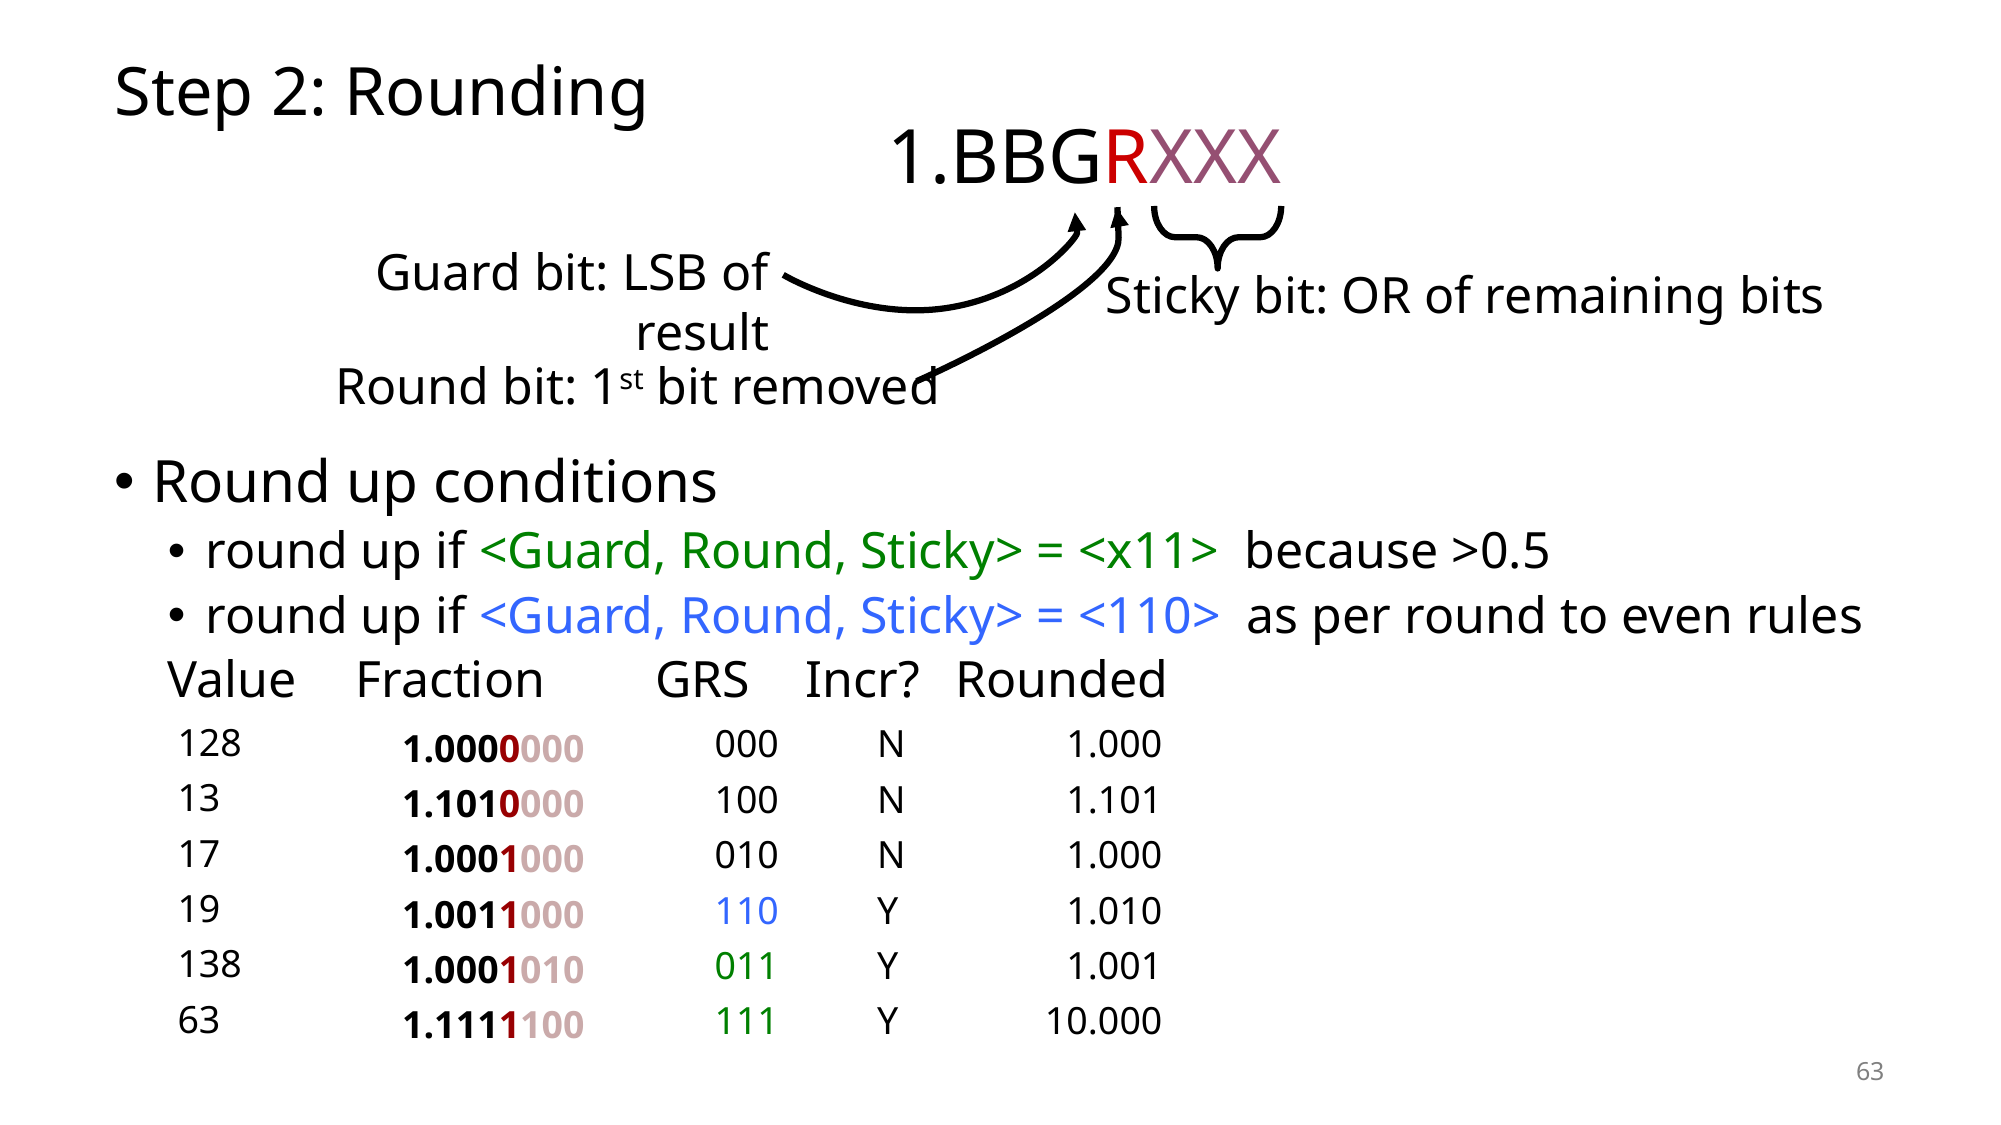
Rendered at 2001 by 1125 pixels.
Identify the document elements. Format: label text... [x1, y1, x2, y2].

list Round up conditions round up if <Guard, Round, Sticky> = <x11> because >0.5 round up if <Guard, Round, Sticky> = <110> as per round to even rules Value Fraction GRS Incr? Rounded 128 13 17 19 138 63 [99, 444, 1900, 1013]
text_box [916, 202, 1131, 382]
text_box 000 100 010 110 011 111 [656, 462, 818, 1117]
text_box 1.000 1.101 1.000 1.010 1.001 10.000 [943, 462, 1169, 1117]
title Step 2: Rounding [99, 37, 1900, 150]
text_box 1.BBGRXXX [881, 102, 1288, 205]
text_box [783, 212, 1083, 311]
text_box Round bit: 1st bit removed [329, 348, 947, 421]
text_box Guard bit: LSB of result [273, 233, 776, 307]
text_box 1.0000000 1.1010000 1.0001000 1.0011000 1.0001010 1.1111100 [343, 466, 632, 1121]
text_box N N N Y Y Y [818, 462, 932, 1117]
slide_number 63 [1749, 1042, 1900, 1103]
text_box [1154, 205, 1282, 257]
text_box Sticky bit: OR of remaining bits [1099, 257, 1832, 330]
